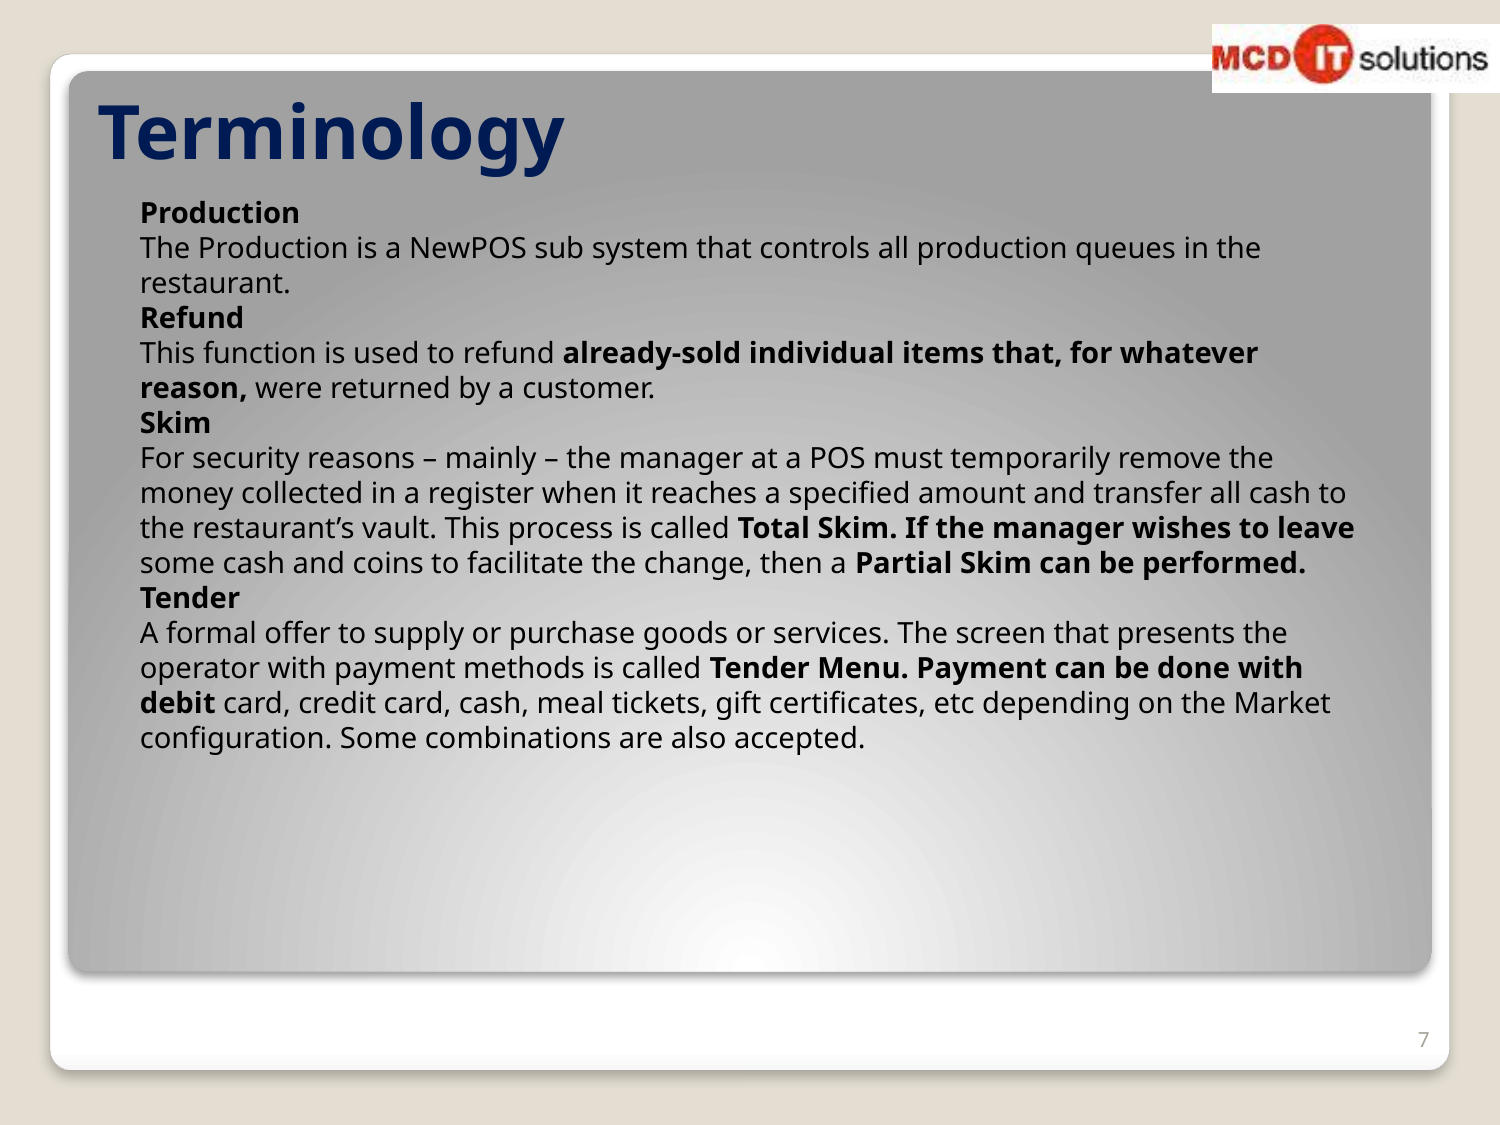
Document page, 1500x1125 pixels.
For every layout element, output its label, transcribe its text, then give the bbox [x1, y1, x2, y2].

picture [1212, 24, 1500, 93]
title Terminology [82, 62, 613, 183]
text_box Production The Production is a NewPOS sub system that controls all production queues in the restaurant. Refund This function is used to refund already-sold individual items that, for whatever reason, were returned by a customer. Skim For security reasons – mainly – the manager at a POS must temporarily remove the money collected in a register when it reaches a specified amount and transfer all cash to the restaurant’s vault. This process is called Total Skim. If the manager wishes to leave some cash and coins to facilitate the change, then a Partial Skim can be performed. Tender A formal offer to supply or purchase goods or services. The screen that presents the operator with payment methods is called Tender Menu. Payment can be done with debit card, credit card, cash, meal tickets, gift certificates, etc depending on the Market configuration. Some combinations are also accepted. [124, 187, 1388, 762]
slide_number 7 [1369, 1002, 1445, 1063]
